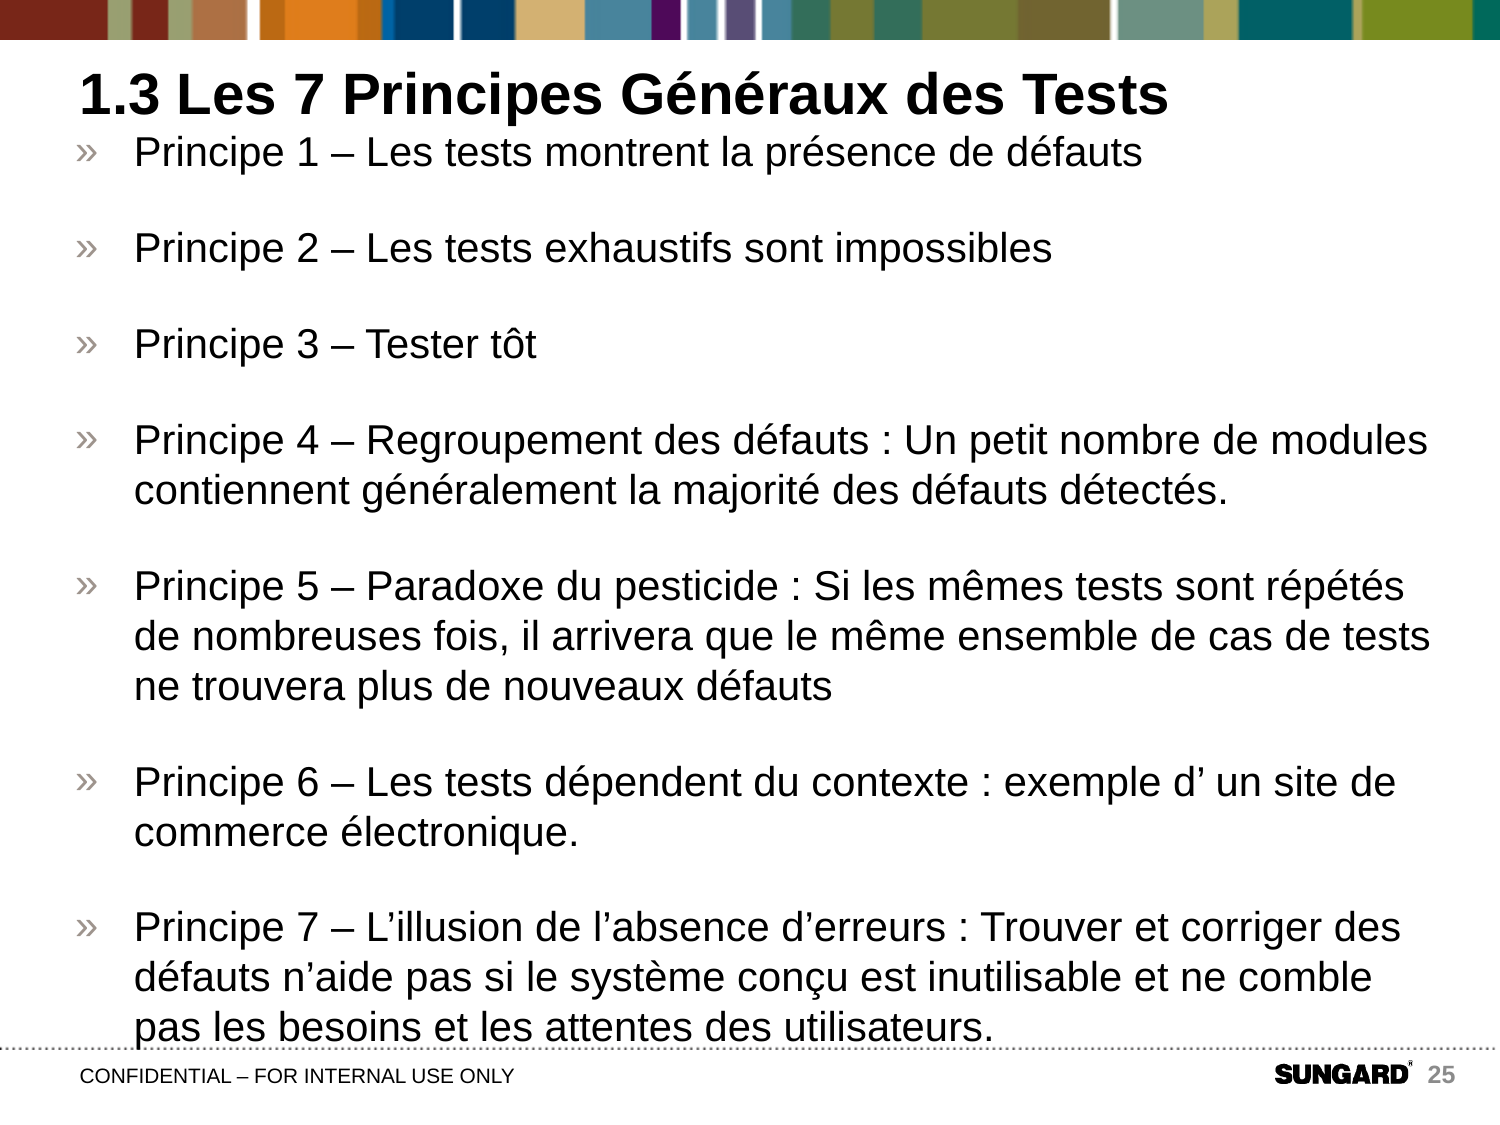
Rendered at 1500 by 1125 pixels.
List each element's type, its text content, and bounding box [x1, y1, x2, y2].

picture [0, 1043, 1500, 1050]
picture [1275, 1060, 1396, 1084]
title 1.3 Les 7 Principes Généraux des Tests [79, 55, 1456, 146]
slide_number 25 [1396, 1058, 1456, 1088]
picture [0, 0, 1500, 40]
list Principe 1 – Les tests montrent la présence de défauts Principe 2 – Les tests exhaustifs sont impossibles Principe 3 – Tester tôt Principe 4 – Regroupement des défauts : Un petit nombre de modules contiennent généralement la majorité des défauts détectés. Principe 5 – Paradoxe du pesticide : Si les mêmes tests sont répétés de nombreuses fois, il arrivera que le même ensemble de cas de tests ne trouvera plus de nouveaux défauts Principe 6 – Les tests dépendent du contexte : exemple d’ un site de commerce électronique. Principe 7 – L’illusion de l’absence d’erreurs : Trouver et corriger des défauts n’aide pas si le système conçu est inutilisable et ne comble pas les besoins et les attentes des utilisateurs. [74, 124, 1452, 982]
